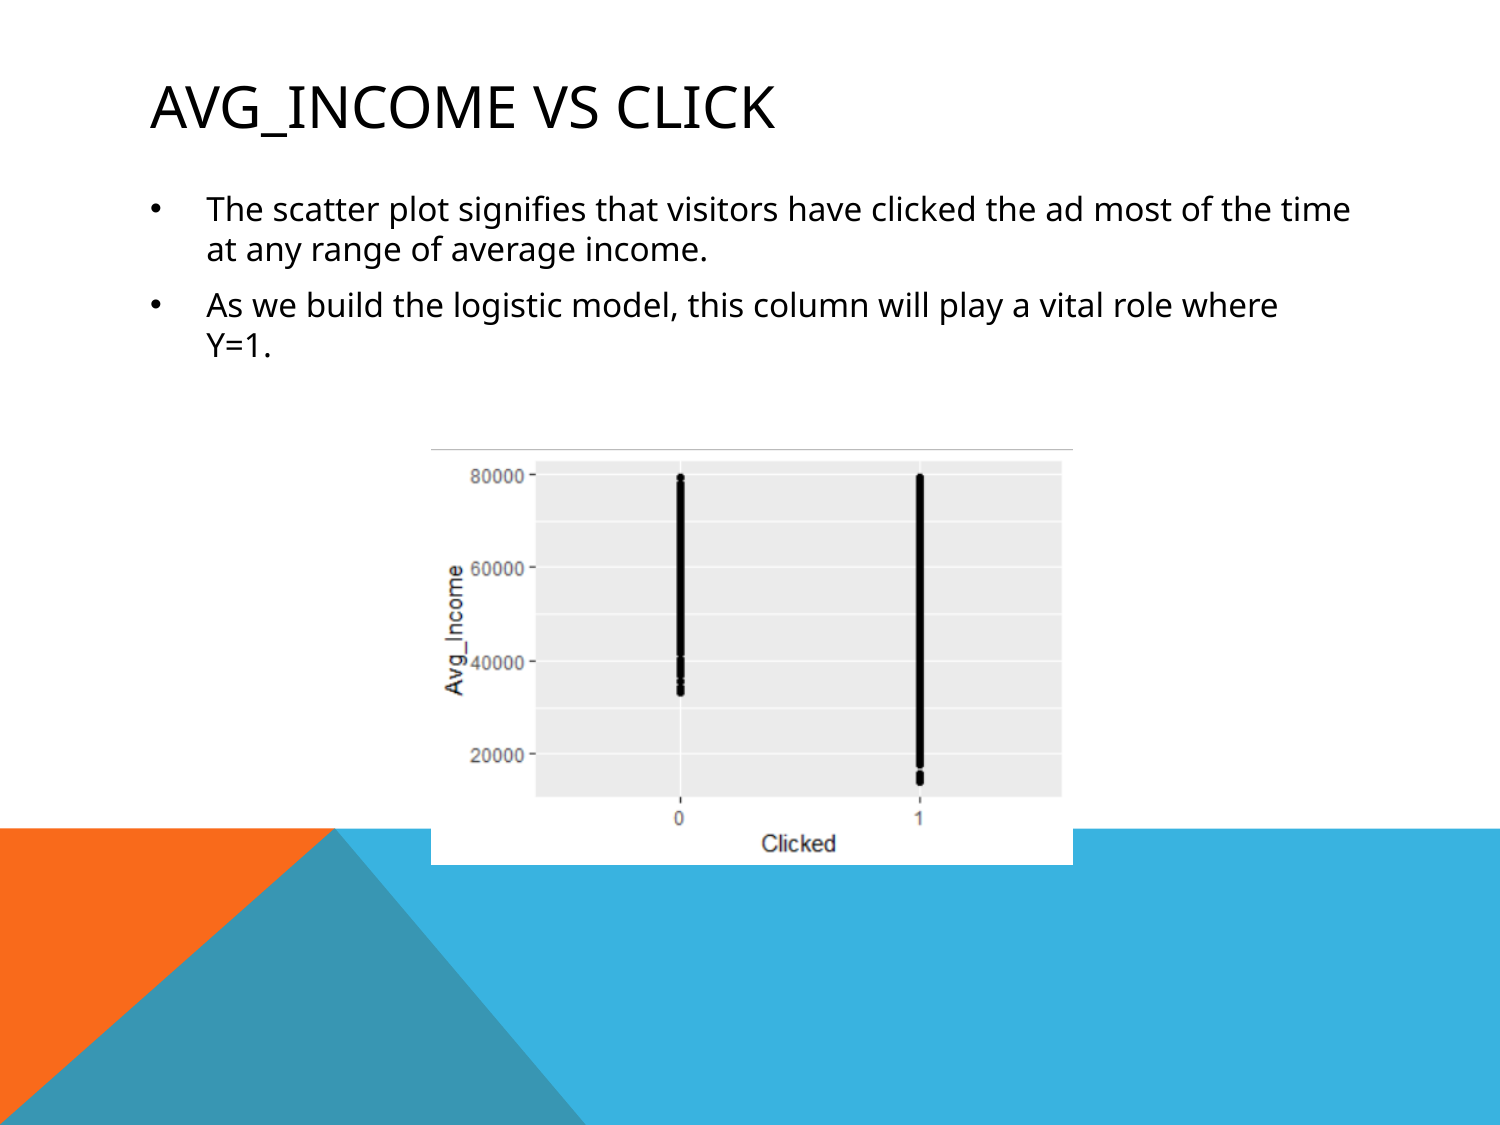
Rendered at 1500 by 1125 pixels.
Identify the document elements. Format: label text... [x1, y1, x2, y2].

list The scatter plot signifies that visitors have clicked the ad most of the time at any range of average income. As we build the logistic model, this column will play a vital role where Y=1. [135, 180, 1369, 768]
picture [431, 449, 1073, 866]
title Avg_Income VS click [135, 60, 1369, 150]
